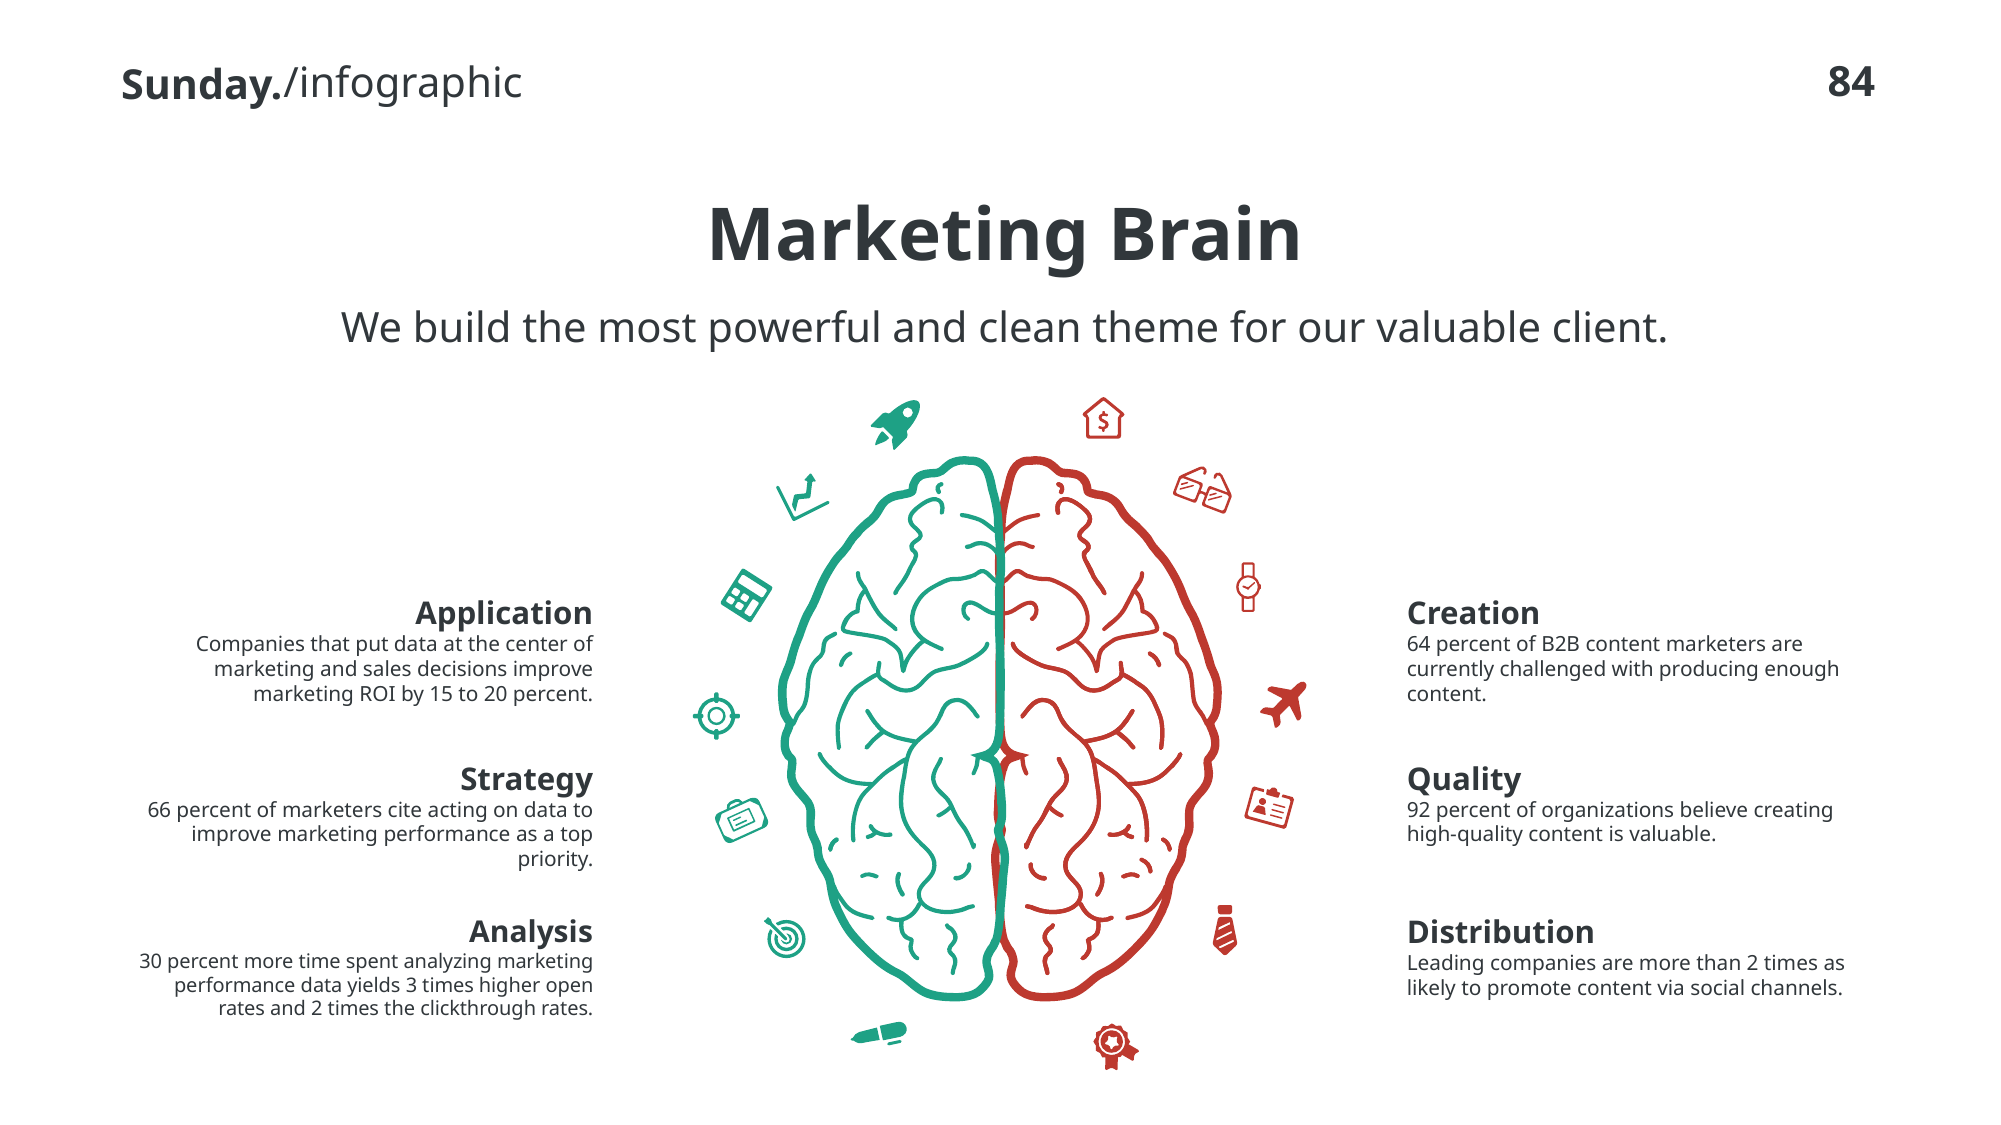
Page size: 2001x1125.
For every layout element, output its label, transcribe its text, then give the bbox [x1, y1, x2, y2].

text_box [720, 568, 772, 623]
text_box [777, 455, 1223, 1002]
list /infographic [268, 48, 993, 114]
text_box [869, 396, 924, 451]
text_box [1094, 1022, 1135, 1070]
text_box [781, 474, 824, 515]
title Marketing Brain [100, 193, 1910, 291]
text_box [1247, 786, 1292, 825]
text_box Strategy 66 percent of marketers cite acting on data to improve marketing performance as a top priority. [114, 751, 609, 894]
text_box Distribution Leading companies are more than 2 times as likely to promote content via social channels. [1391, 905, 1886, 1047]
text_box Quality 92 percent of organizations believe creating high-quality content is valuable. [1391, 751, 1886, 894]
text_box Creation 64 percent of B2B content marketers are currently challenged with producing enough content. [1391, 586, 1886, 728]
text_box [1235, 562, 1262, 613]
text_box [1082, 396, 1125, 439]
subtitle We build the most powerful and clean theme for our valuable client. [100, 292, 1910, 365]
text_box Analysis 30 percent more time spent analyzing marketing performance data yields 3 times higher open rates and 2 times the clickthrough rates. [114, 905, 609, 1047]
text_box [1260, 681, 1307, 728]
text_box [1176, 467, 1234, 506]
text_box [763, 916, 806, 959]
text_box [1212, 904, 1238, 956]
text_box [716, 798, 765, 838]
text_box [692, 692, 741, 740]
text_box Application Companies that put data at the center of marketing and sales decisions improve marketing ROI by 15 to 20 percent. [114, 586, 609, 728]
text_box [857, 1011, 904, 1056]
